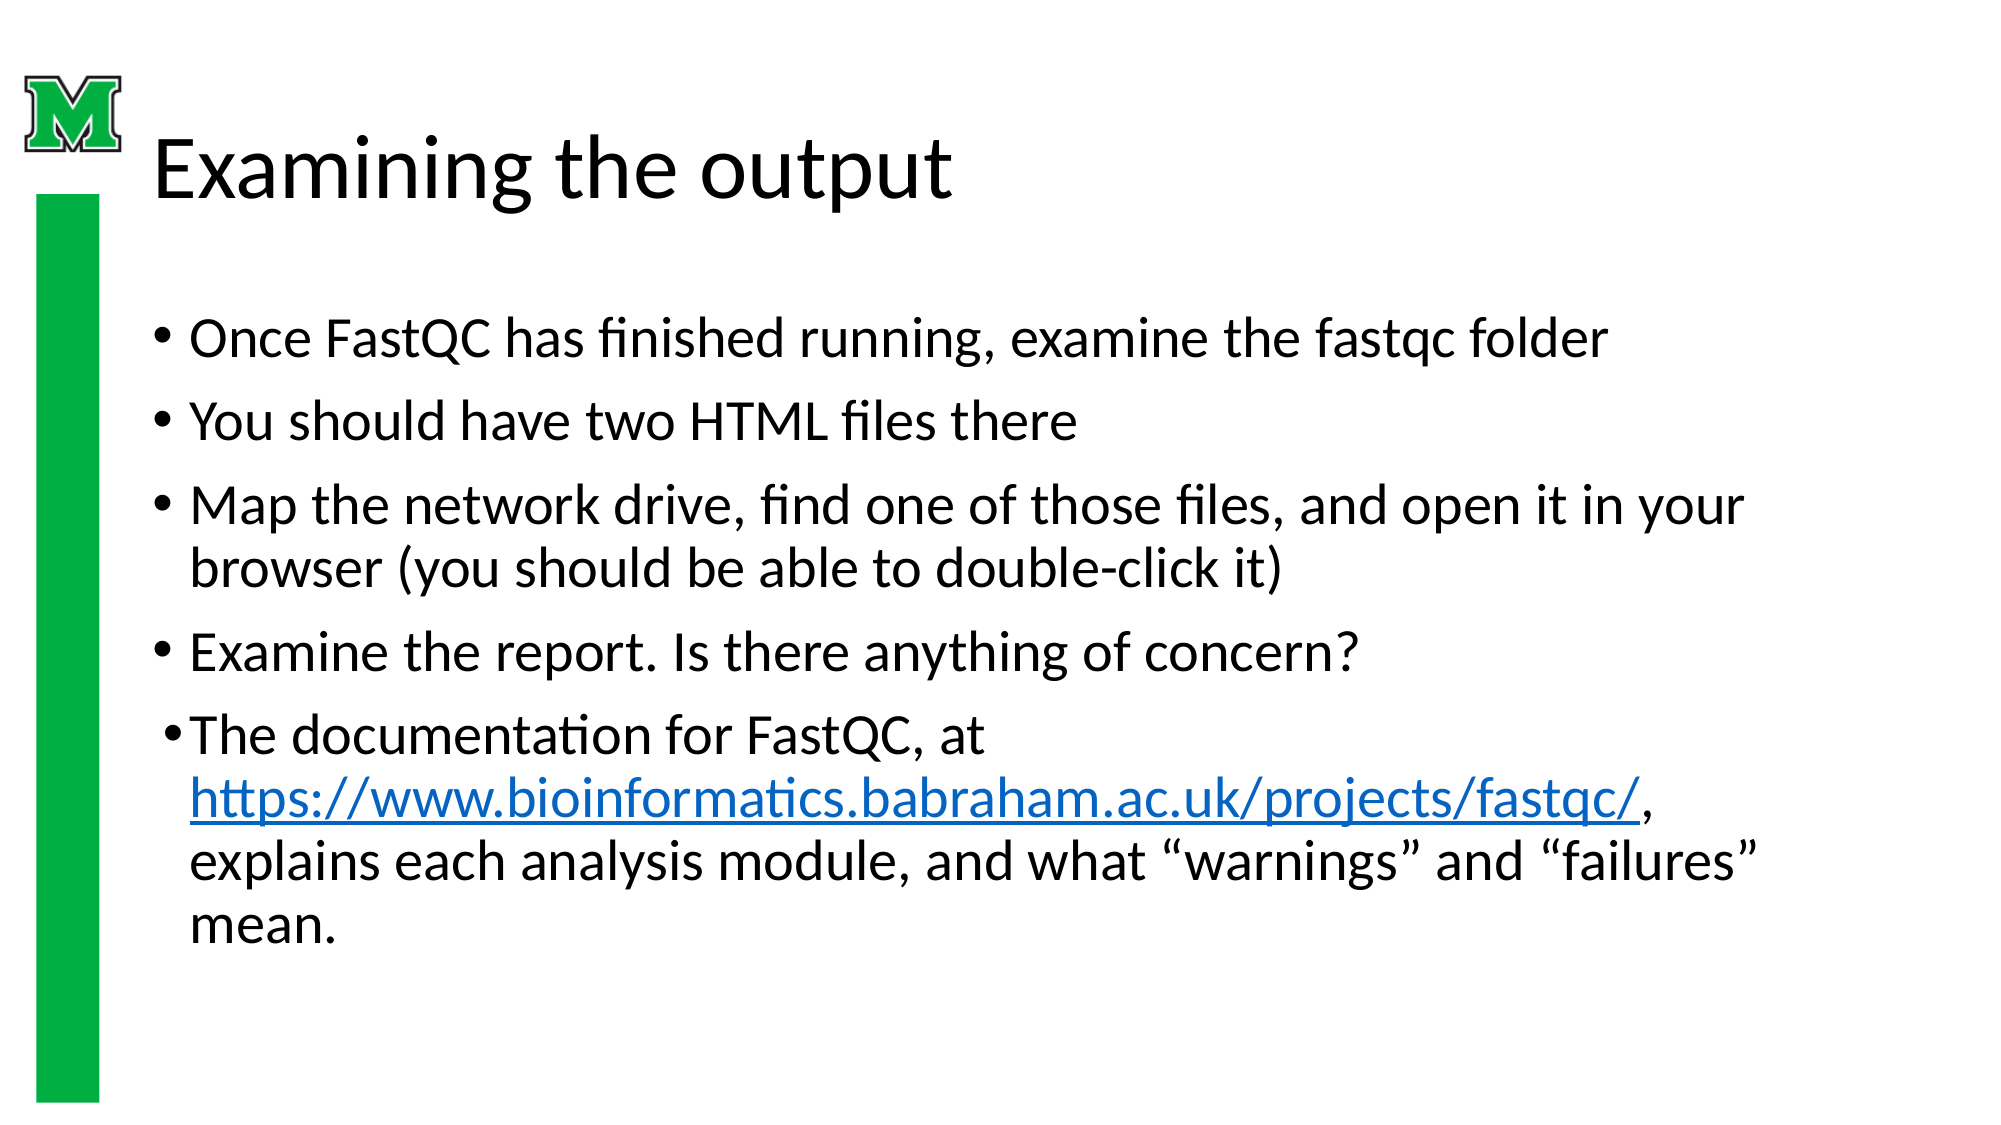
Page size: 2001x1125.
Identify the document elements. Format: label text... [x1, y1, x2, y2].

list Once FastQC has finished running, examine the fastqc folder You should have two HTML files there Map the network drive, find one of those files, and open it in your browser (you should be able to double-click it) Examine the report. Is there anything of concern? The documentation for FastQC, at https://www.bioinformatics.babraham.ac.uk/projects/fastqc/, explains each analysis module, and what “warnings” and “failures” mean. [137, 299, 1863, 1014]
picture [20, 59, 124, 169]
title Examining the output [137, 59, 1863, 278]
